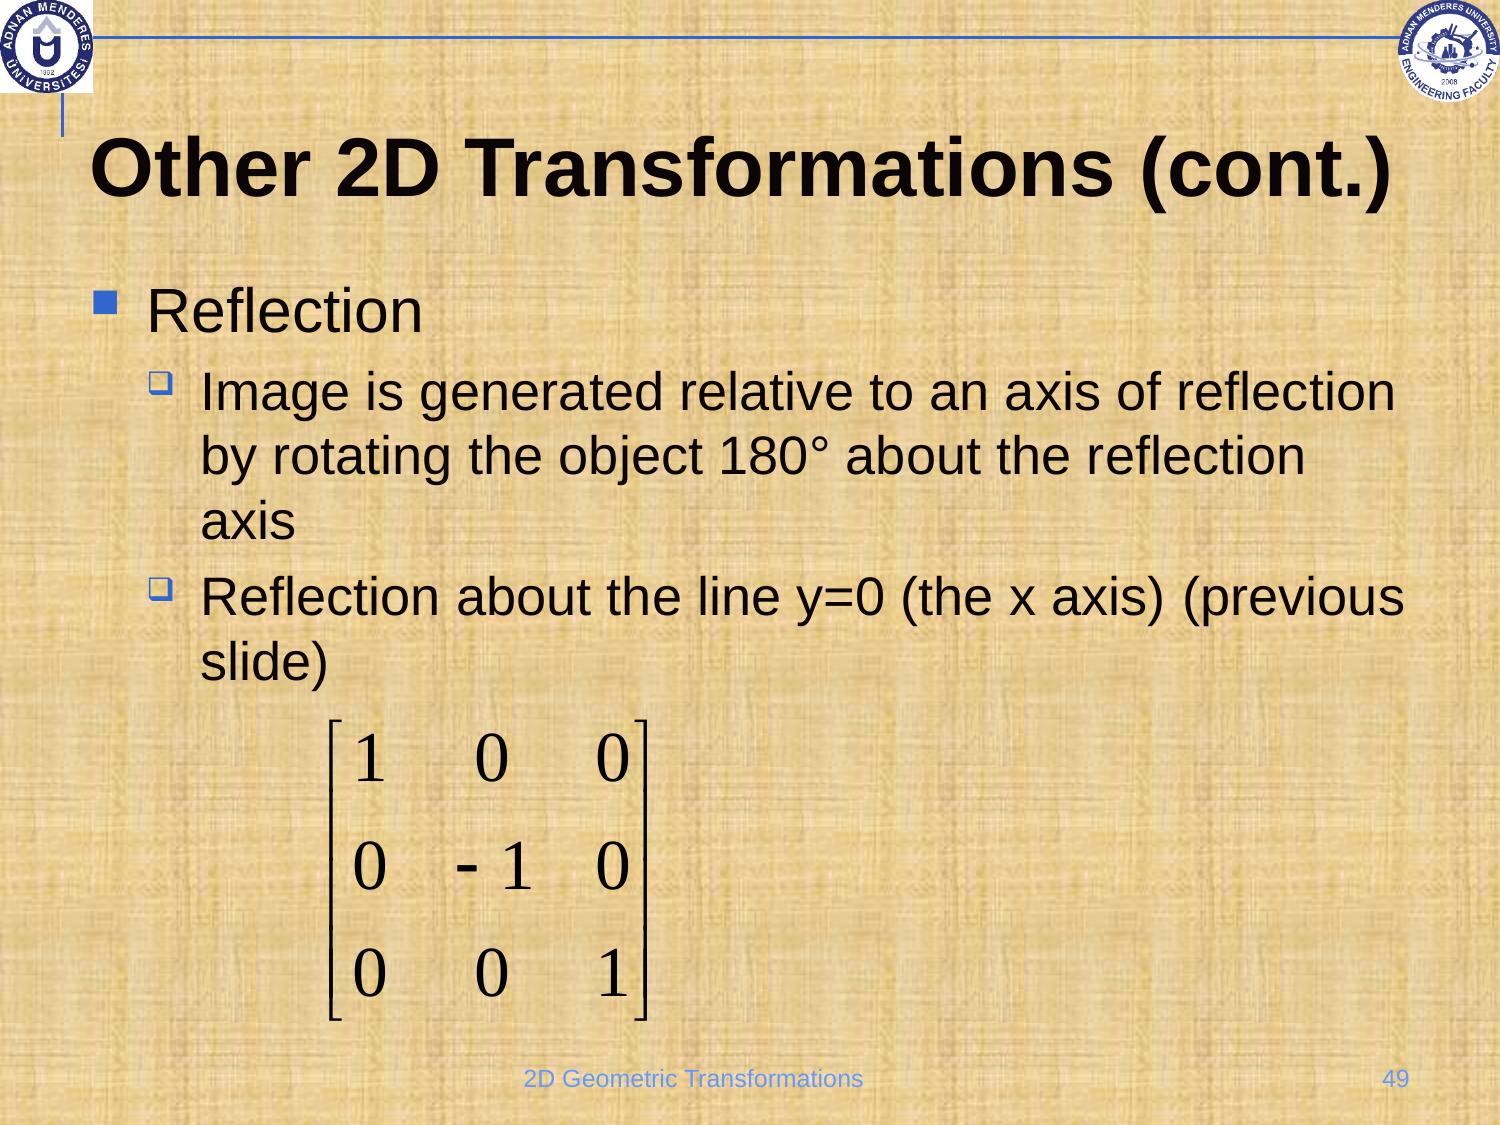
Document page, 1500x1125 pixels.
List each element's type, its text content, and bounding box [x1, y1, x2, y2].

text_box Other 2D Transformations (cont.) [74, 50, 1425, 278]
slide_number 49 [1074, 1025, 1425, 1100]
picture [0, 0, 1500, 1125]
footer 2D Geometric Transformations [508, 1025, 975, 1100]
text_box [312, 703, 678, 1039]
list Reflection Image is generated relative to an axis of reflection by rotating the object 180° about the reflection axis Reflection about the line y=0 (the x axis) (previous slide) [75, 278, 1425, 1006]
